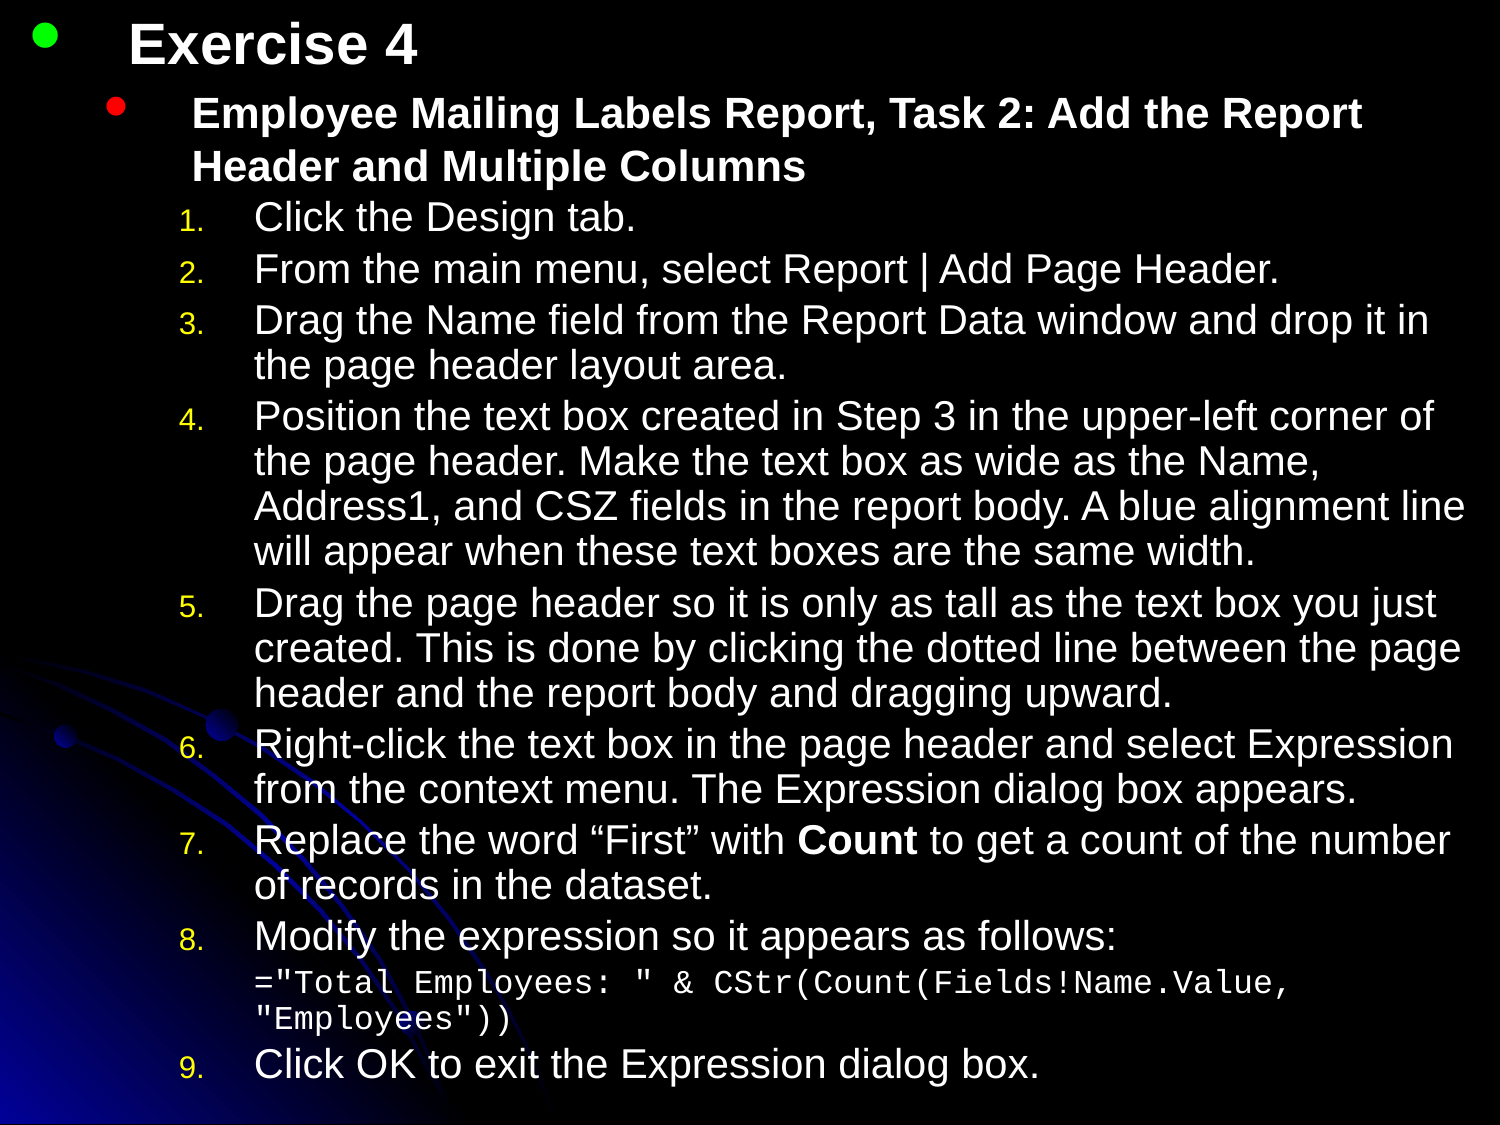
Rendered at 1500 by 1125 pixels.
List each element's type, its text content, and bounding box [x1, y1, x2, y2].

list Exercise 4 Employee Mailing Labels Report, Task 2: Add the Report Header and Multiple Columns Click the Design tab. From the main menu, select Report | Add Page Header. Drag the Name field from the Report Data window and drop it in the page header layout area. Position the text box created in Step 3 in the upper-left corner of the page header. Make the text box as wide as the Name, Address1, and CSZ fields in the report body. A blue alignment line will appear when these text boxes are the same width. Drag the page header so it is only as tall as the text box you just created. This is done by clicking the dotted line between the page header and the report body and dragging upward. Right-click the text box in the page header and select Expression from the context menu. The Expression dialog box appears. Replace the word “First” with Count to get a count of the number of records in the dataset. Modify the expression so it appears as follows: ="Total Employees: " & CStr(Count(Fields!Name.Value, "Employees")) Click OK to exit the Expression dialog box. [13, 12, 1490, 1113]
